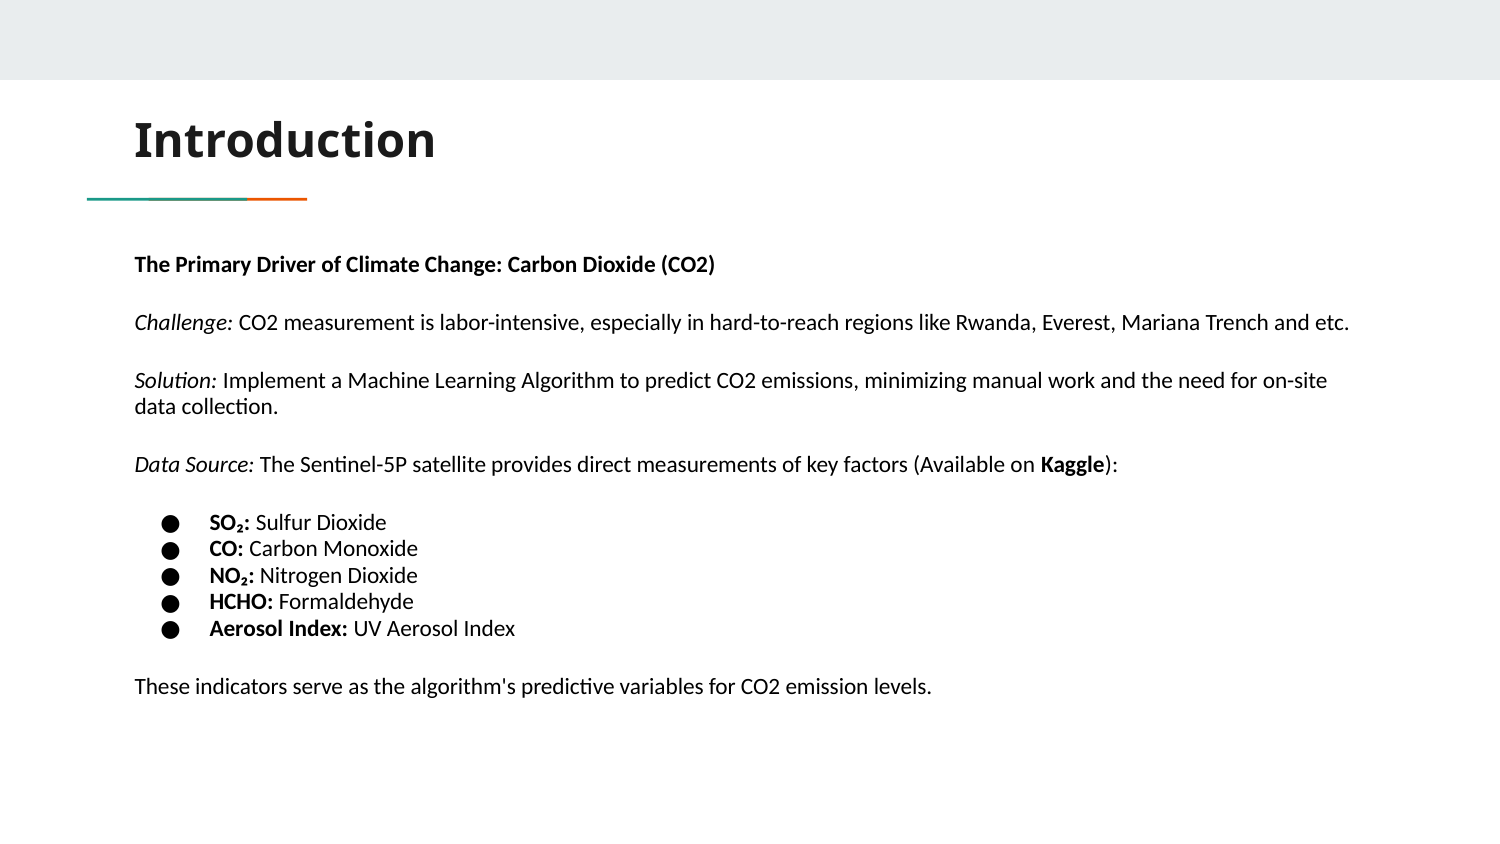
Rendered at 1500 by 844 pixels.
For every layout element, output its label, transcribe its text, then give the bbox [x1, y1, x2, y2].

title Introduction [119, 94, 1381, 183]
list The Primary Driver of Climate Change: Carbon Dioxide (CO2) Challenge: CO2 measurement is labor-intensive, especially in hard-to-reach regions like Rwanda, Everest, Mariana Trench and etc. Solution: Implement a Machine Learning Algorithm to predict CO2 emissions, minimizing manual work and the need for on-site data collection. Data Source: The Sentinel-5P satellite provides direct measurements of key factors (Available on Kaggle): SO₂: Sulfur Dioxide CO: Carbon Monoxide NO₂: Nitrogen Dioxide HCHO: Formaldehyde Aerosol Index: UV Aerosol Index These indicators serve as the algorithm's predictive variables for CO2 emission levels. [119, 236, 1381, 712]
